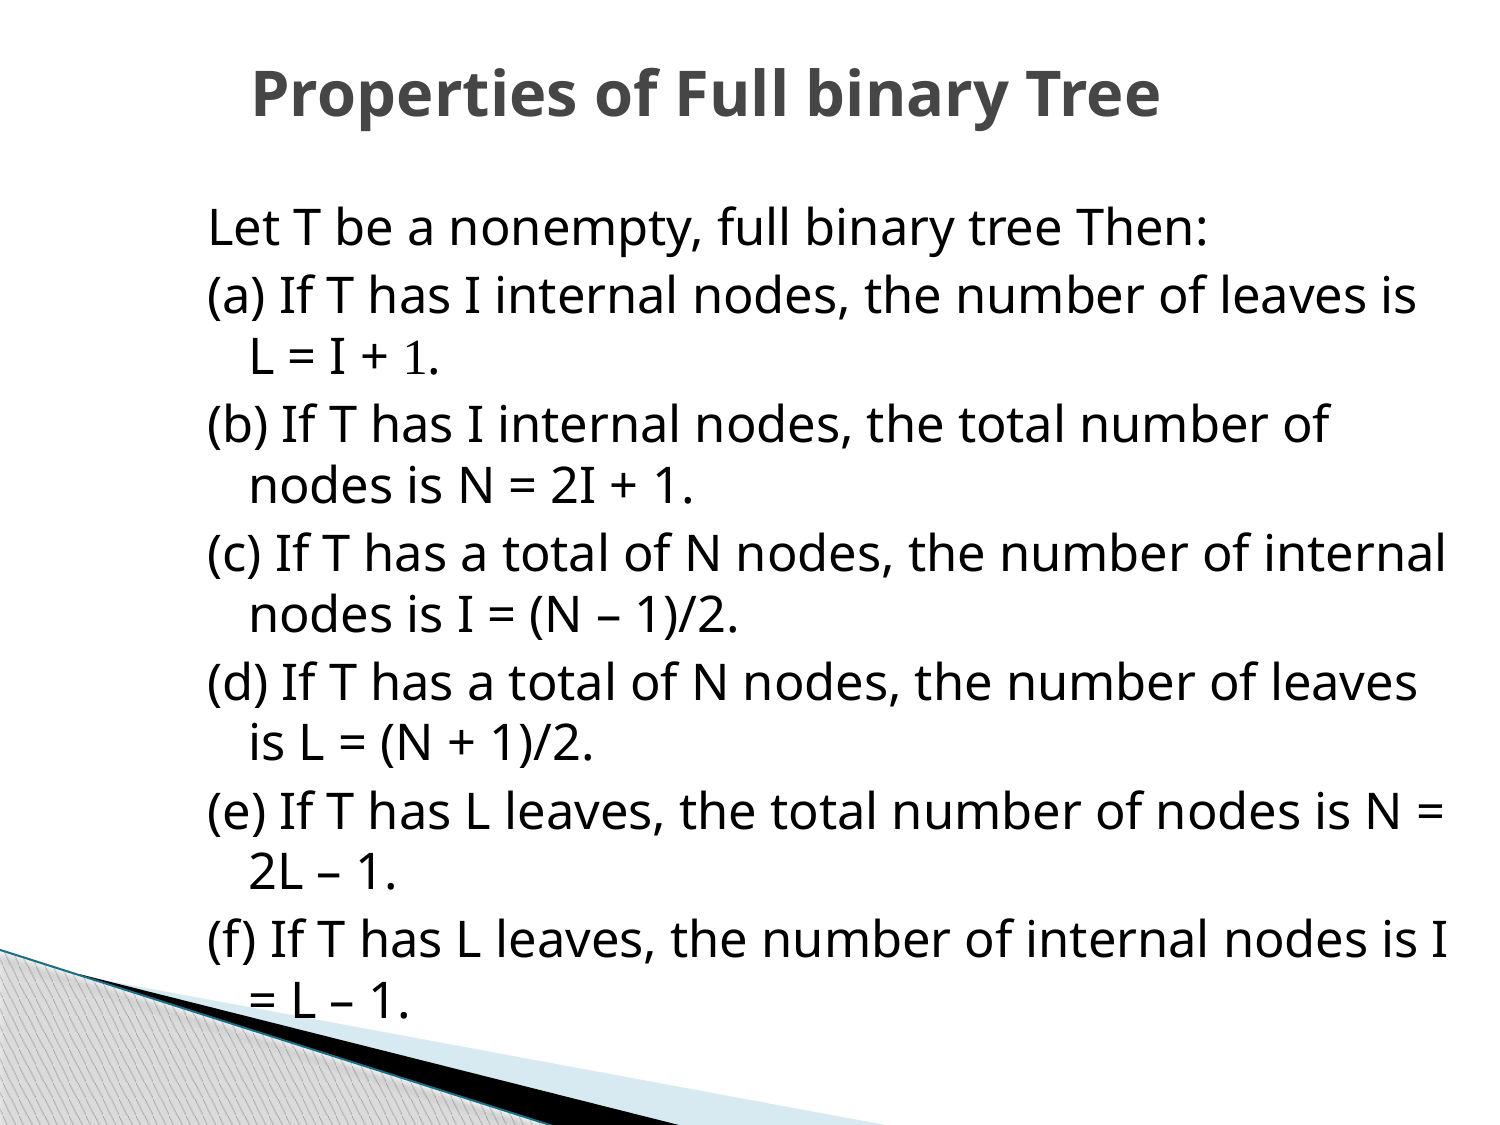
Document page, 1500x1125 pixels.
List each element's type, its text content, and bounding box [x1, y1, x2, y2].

title Properties of Full binary Tree [235, 45, 1466, 138]
list Let T be a nonempty, full binary tree Then: (a) If T has I internal nodes, the number of leaves is L = I + 1. (b) If T has I internal nodes, the total number of nodes is N = 2I + 1. (c) If T has a total of N nodes, the number of internal nodes is I = (N – 1)/2. (d) If T has a total of N nodes, the number of leaves is L = (N + 1)/2. (e) If T has L leaves, the total number of nodes is N = 2L – 1. (f) If T has L leaves, the number of internal nodes is I = L – 1. [174, 187, 1466, 1038]
